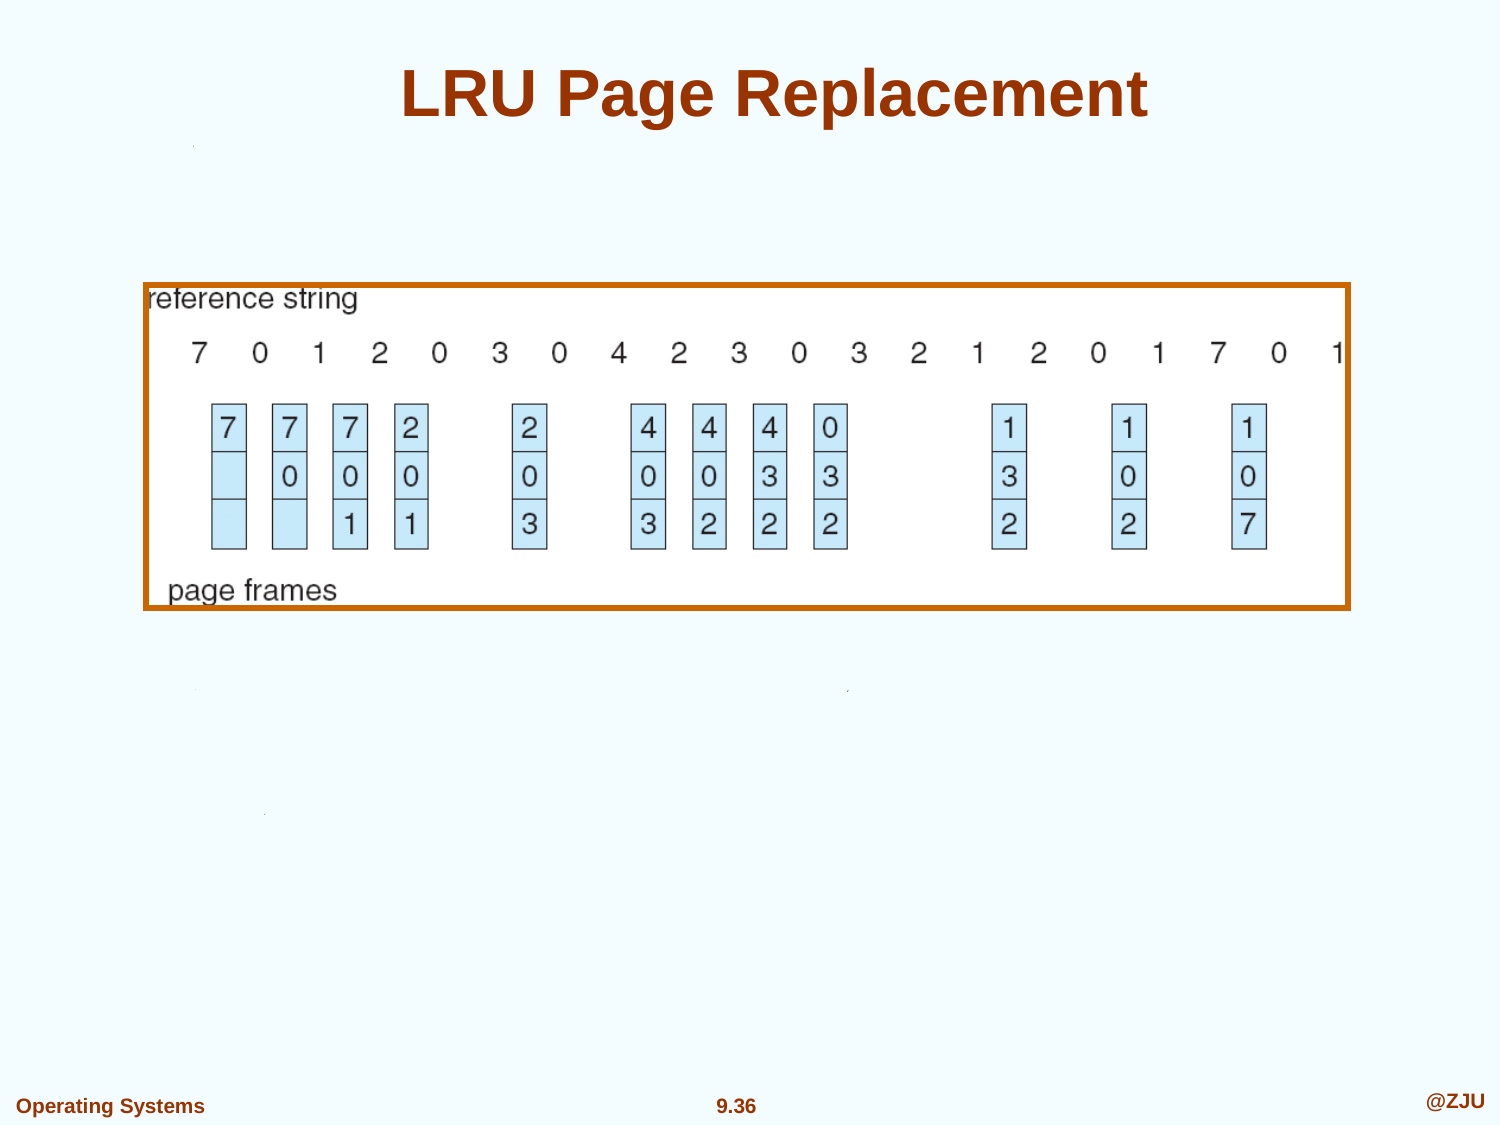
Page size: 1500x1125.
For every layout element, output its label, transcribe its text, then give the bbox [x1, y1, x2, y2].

picture [149, 287, 1346, 605]
title LRU Page Replacement [112, 37, 1438, 138]
